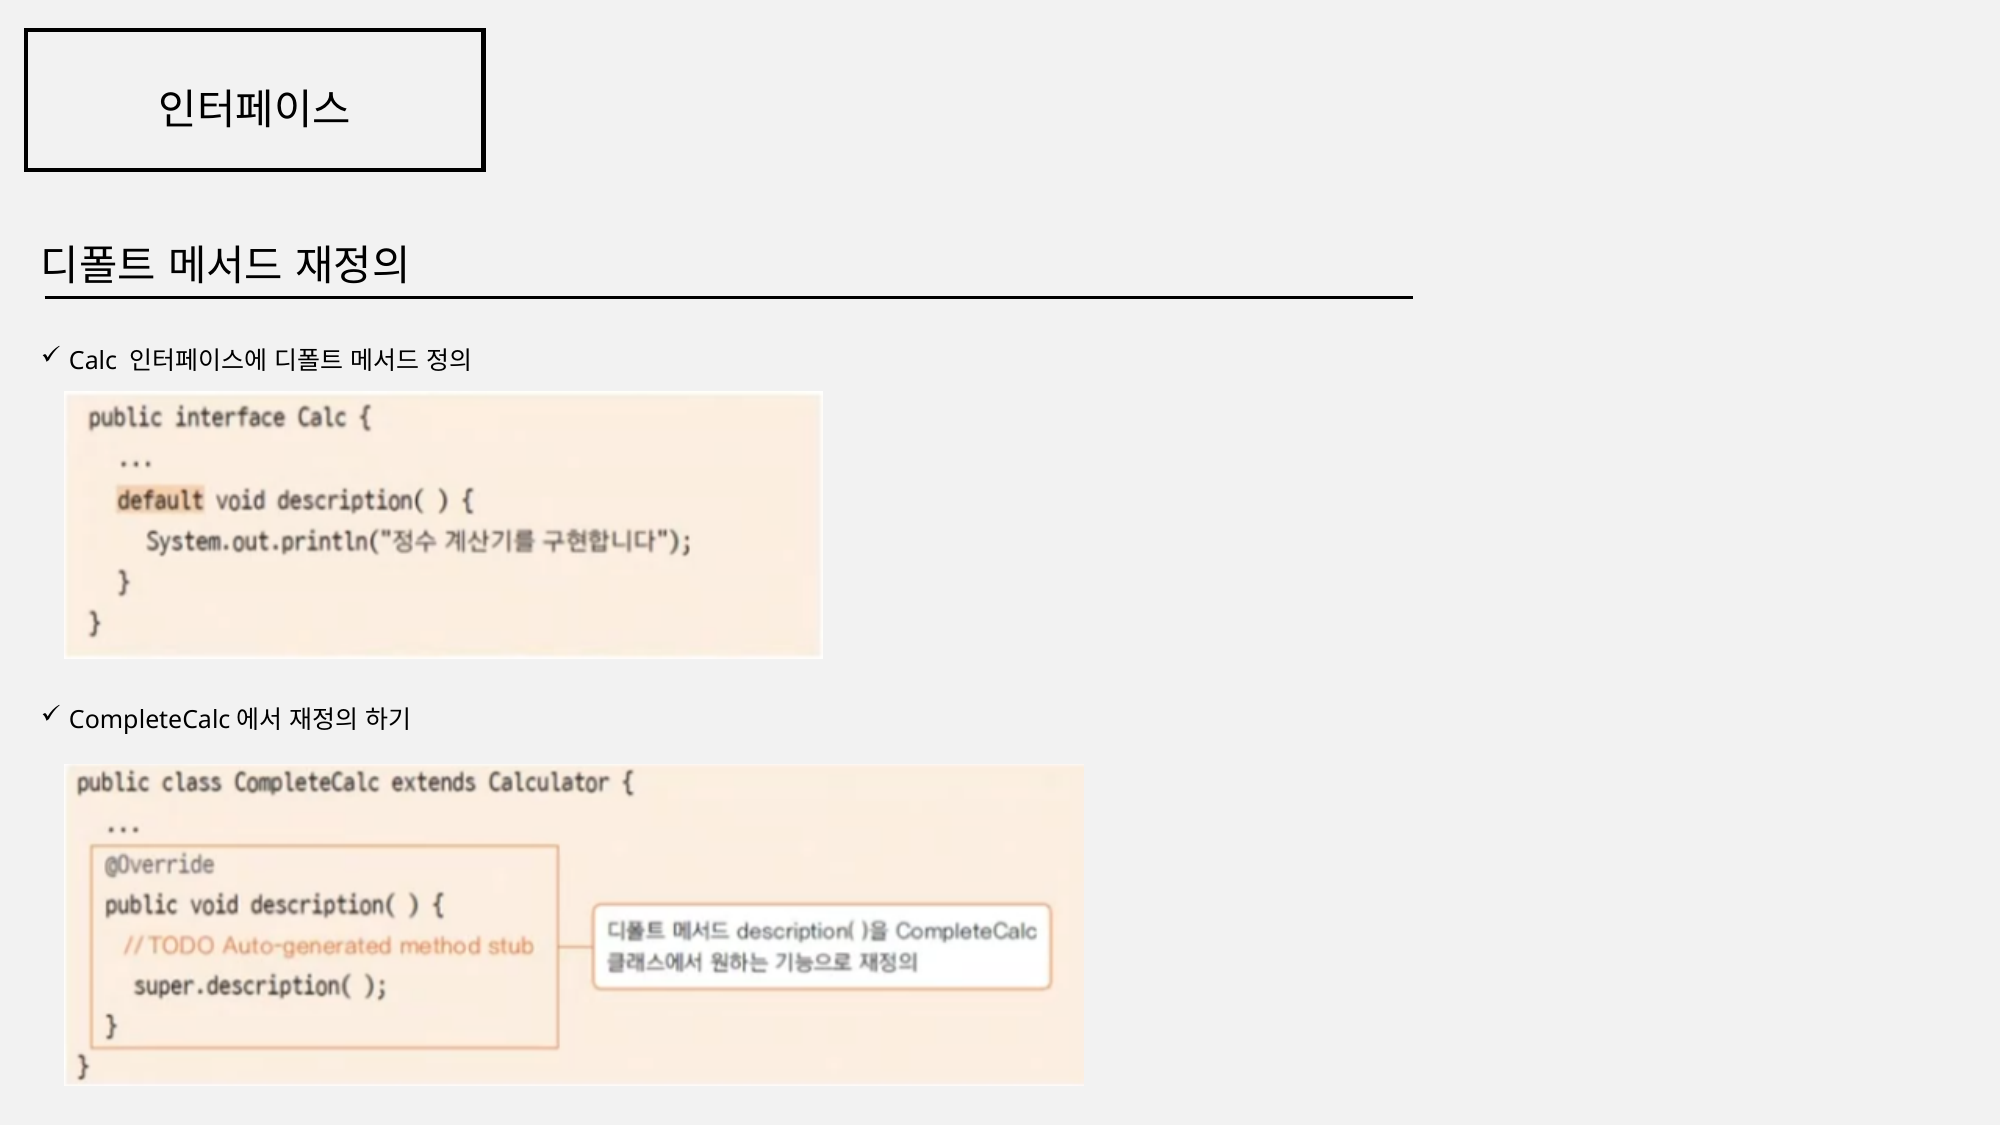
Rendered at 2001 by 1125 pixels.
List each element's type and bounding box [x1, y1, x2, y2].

text_box [26, 231, 1444, 741]
picture [64, 391, 823, 660]
picture [64, 764, 1084, 1086]
text_box [26, 29, 484, 171]
